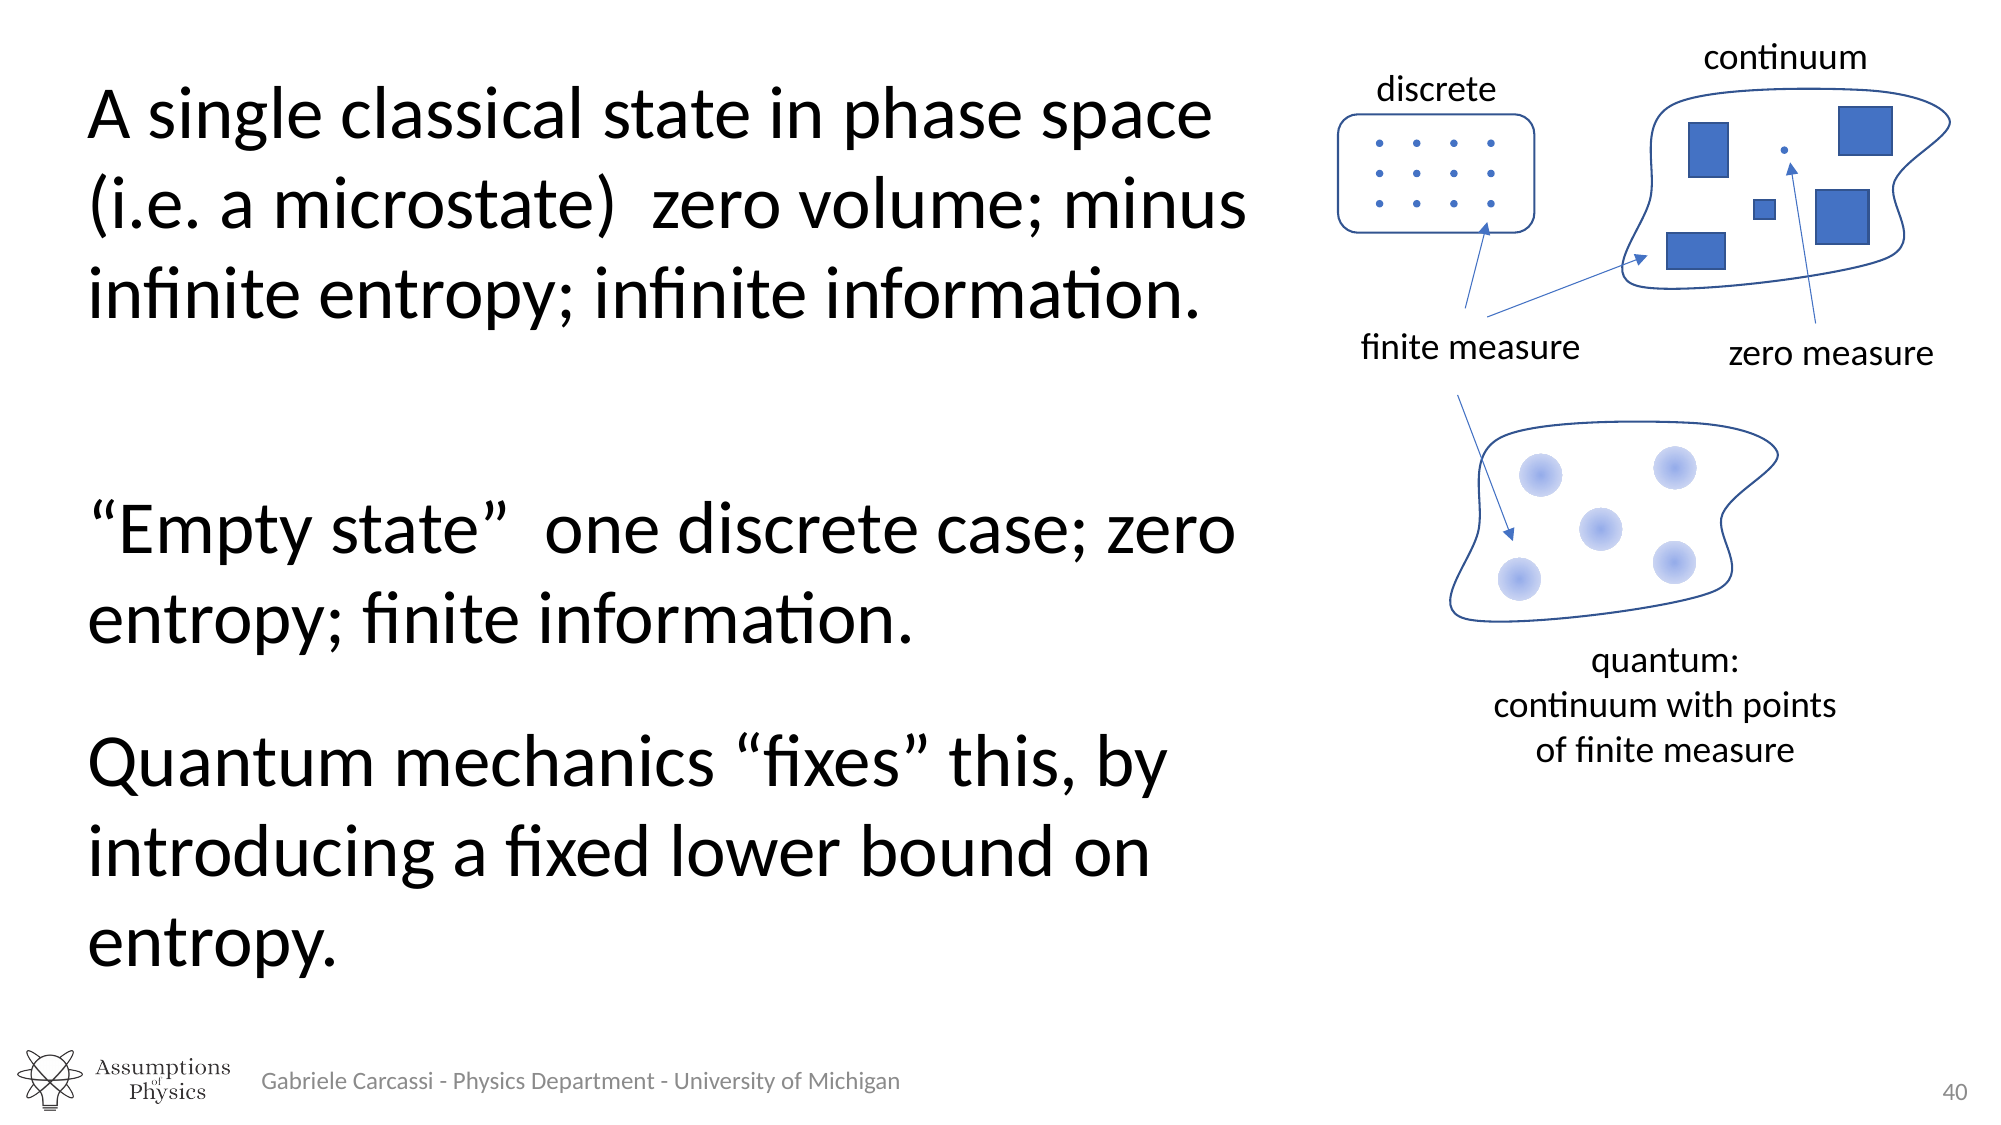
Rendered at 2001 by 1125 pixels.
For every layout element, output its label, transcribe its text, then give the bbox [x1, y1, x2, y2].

text_box [1816, 189, 1870, 245]
text_box [1623, 87, 1951, 290]
text_box [1336, 113, 1536, 234]
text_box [1790, 162, 1816, 324]
text_box [1652, 445, 1698, 491]
text_box [1497, 556, 1542, 602]
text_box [1457, 394, 1513, 542]
text_box [1753, 199, 1776, 220]
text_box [1375, 139, 1495, 208]
text_box [1449, 420, 1779, 623]
text_box [1578, 506, 1624, 552]
text_box [1838, 106, 1893, 156]
picture [95, 1058, 230, 1104]
text_box [1666, 232, 1726, 270]
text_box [1465, 222, 1488, 309]
text_box Quantum mechanics “fixes” this, by introducing a fixed lower bound on entropy. [72, 704, 1319, 989]
text_box zero measure [1713, 320, 1950, 381]
footer Gabriele Carcassi - Physics Department - University of Michigan [246, 1049, 1226, 1110]
text_box [1652, 540, 1697, 585]
text_box [1518, 452, 1564, 498]
text_box [1779, 145, 1790, 155]
picture [17, 1050, 83, 1111]
text_box quantum: continuum with points of finite measure [1478, 627, 1853, 778]
text_box finite measure [1346, 314, 1596, 375]
slide_number 40 [1891, 1072, 1983, 1110]
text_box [1487, 255, 1648, 317]
text_box [1688, 122, 1729, 178]
text_box continuum [1688, 24, 1884, 85]
text_box discrete [1361, 56, 1512, 116]
